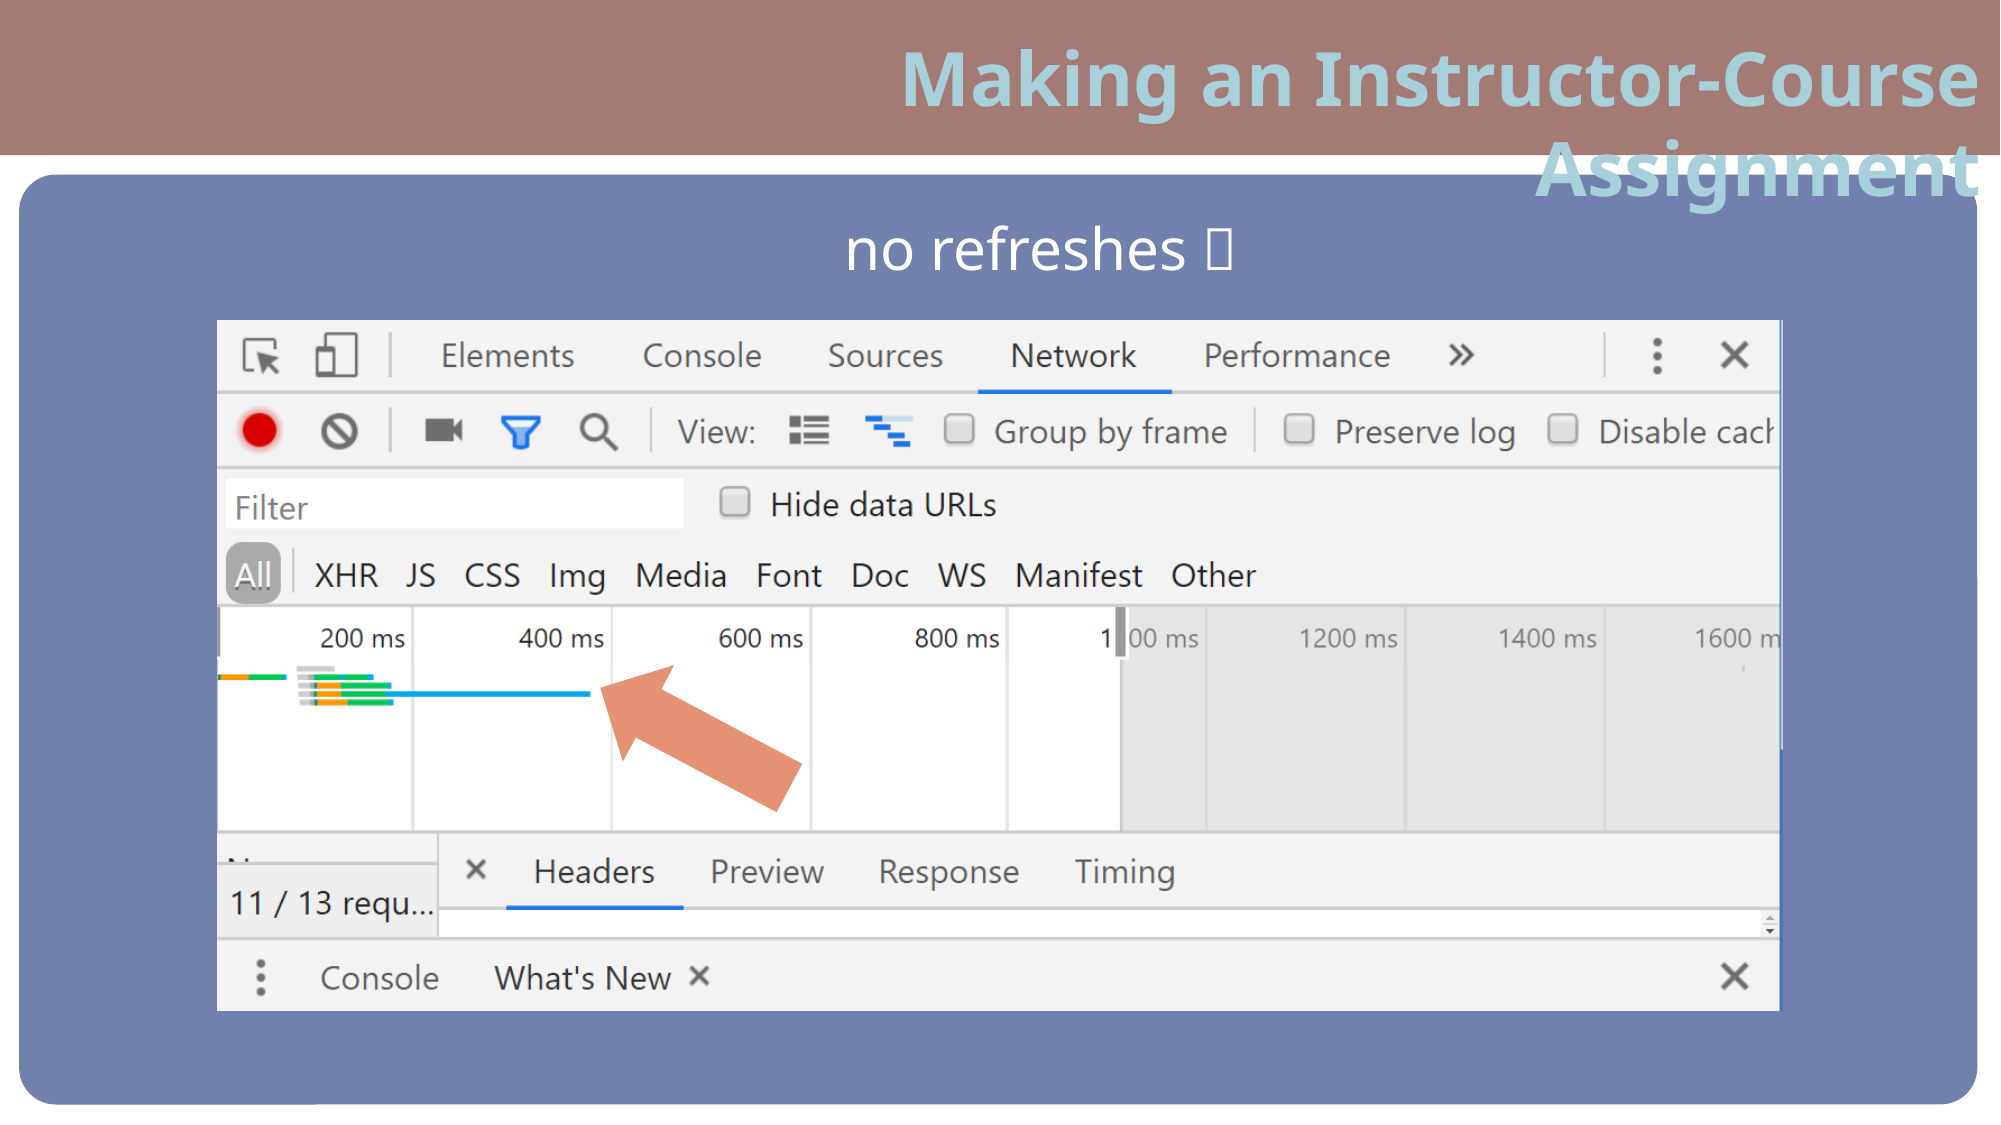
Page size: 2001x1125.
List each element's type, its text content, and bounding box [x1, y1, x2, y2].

picture [217, 320, 1783, 1011]
text_box Making an Instructor-Course Assignment [431, 23, 1997, 219]
text_box [0, 0, 2000, 156]
text_box [18, 173, 1979, 1106]
text_box no refreshes  [829, 204, 1253, 290]
